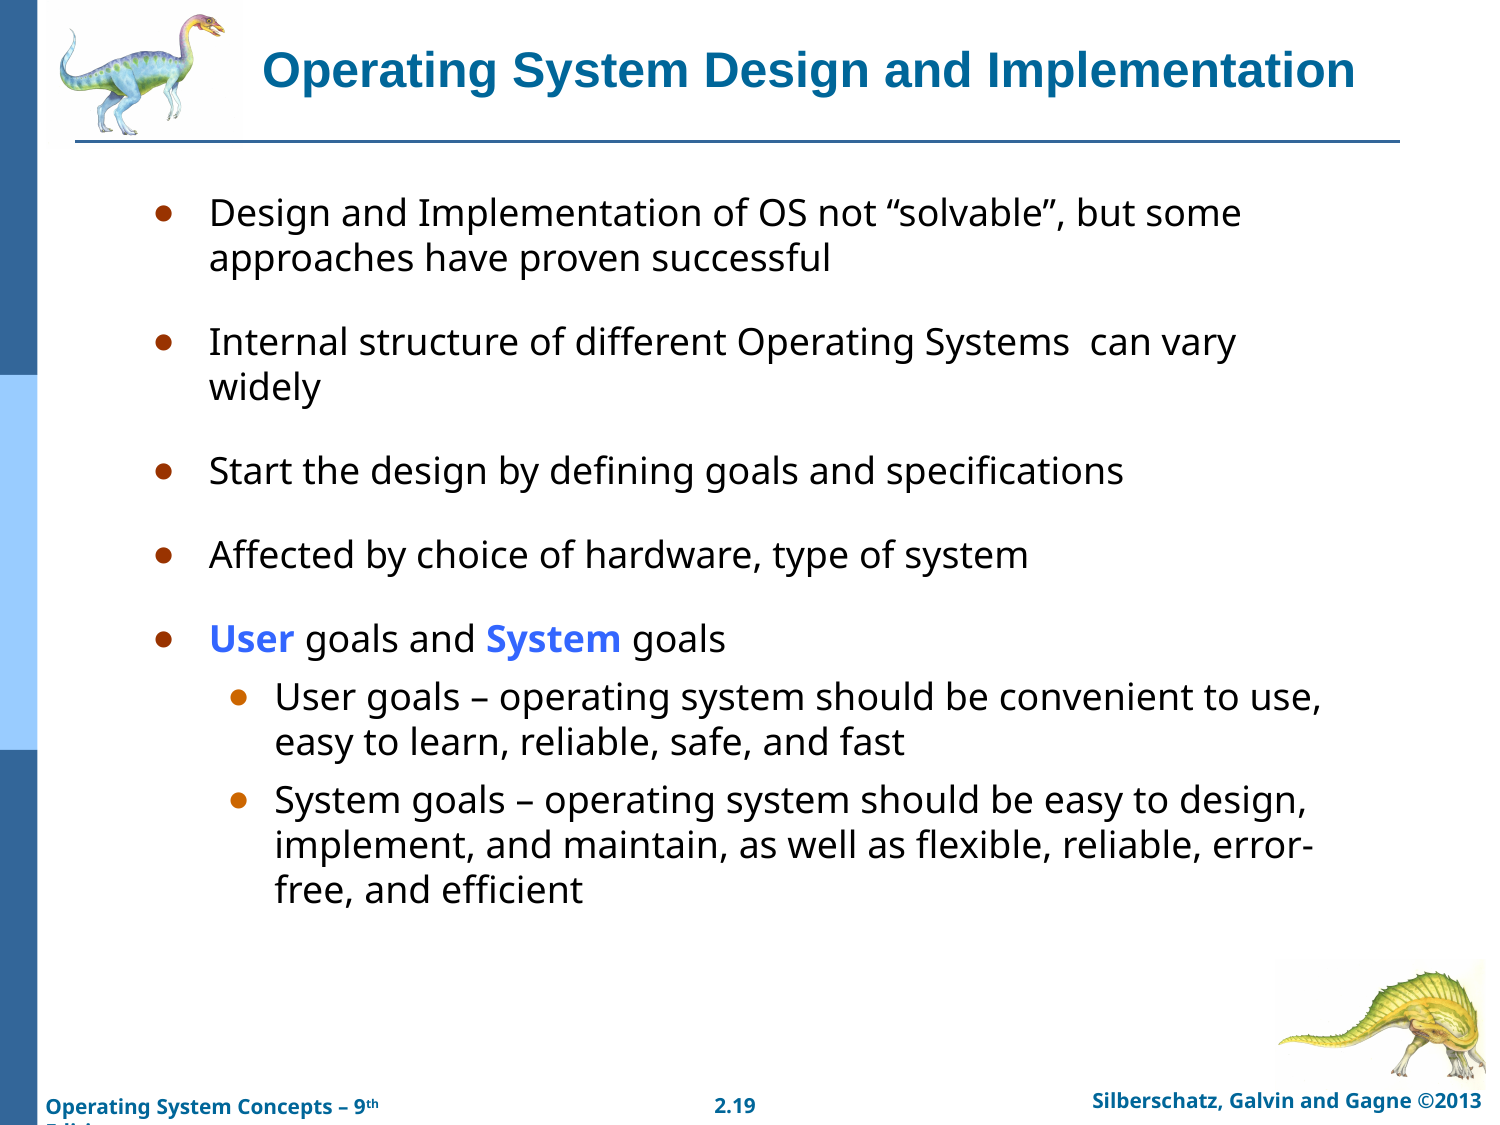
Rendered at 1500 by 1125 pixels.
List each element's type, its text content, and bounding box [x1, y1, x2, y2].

picture [1275, 959, 1486, 1090]
title Operating System Design and Implementation [177, 10, 1443, 106]
list Design and Implementation of OS not “solvable”, but some approaches have proven successful Internal structure of different Operating Systems can vary widely Start the design by defining goals and specifications Affected by choice of hardware, type of system User goals and System goals User goals – operating system should be convenient to use, easy to learn, reliable, safe, and fast System goals – operating system should be easy to design, implement, and maintain, as well as flexible, reliable, error-free, and efficient [137, 181, 1348, 1004]
picture [46, 0, 243, 149]
